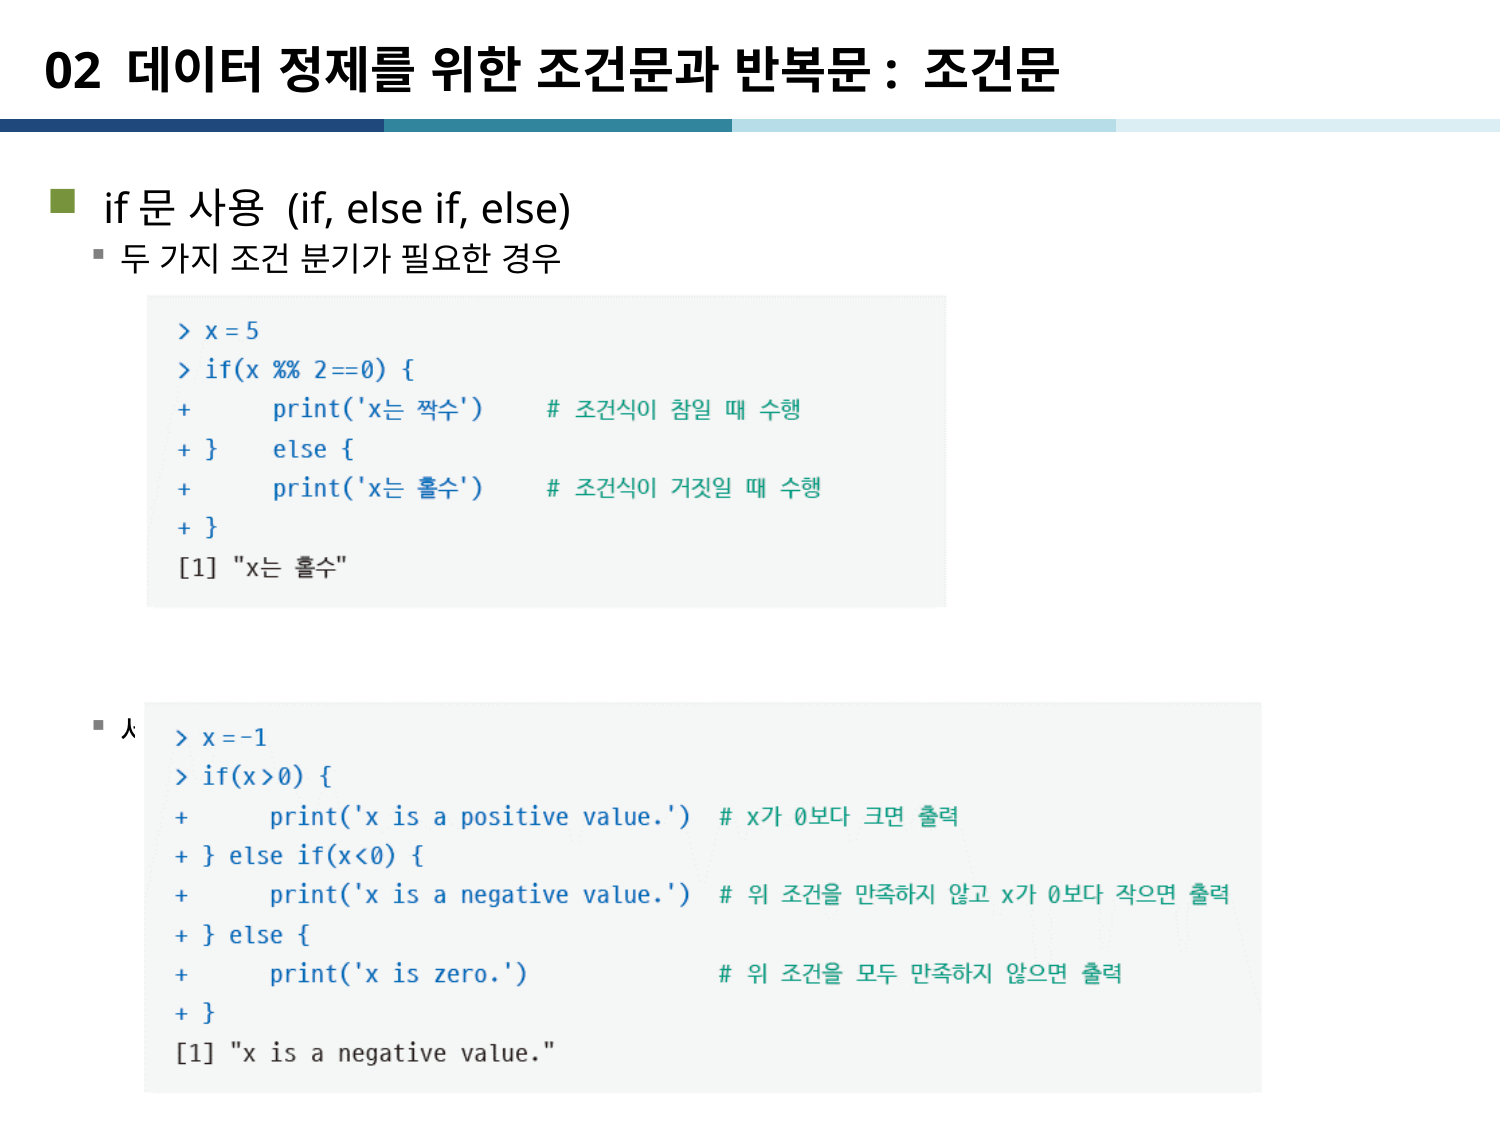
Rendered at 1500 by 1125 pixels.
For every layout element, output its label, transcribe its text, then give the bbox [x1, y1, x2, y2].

title 02 데이터 정제를 위한 조건문과 반복문: 조건문 [29, 23, 1270, 114]
picture [135, 699, 1270, 1107]
list if문 사용 (if, else if, else) 두 가지 조건 분기가 필요한 경우 세 가지 조건 분기가 필요한 경우 [31, 148, 1474, 1083]
picture [135, 284, 947, 622]
